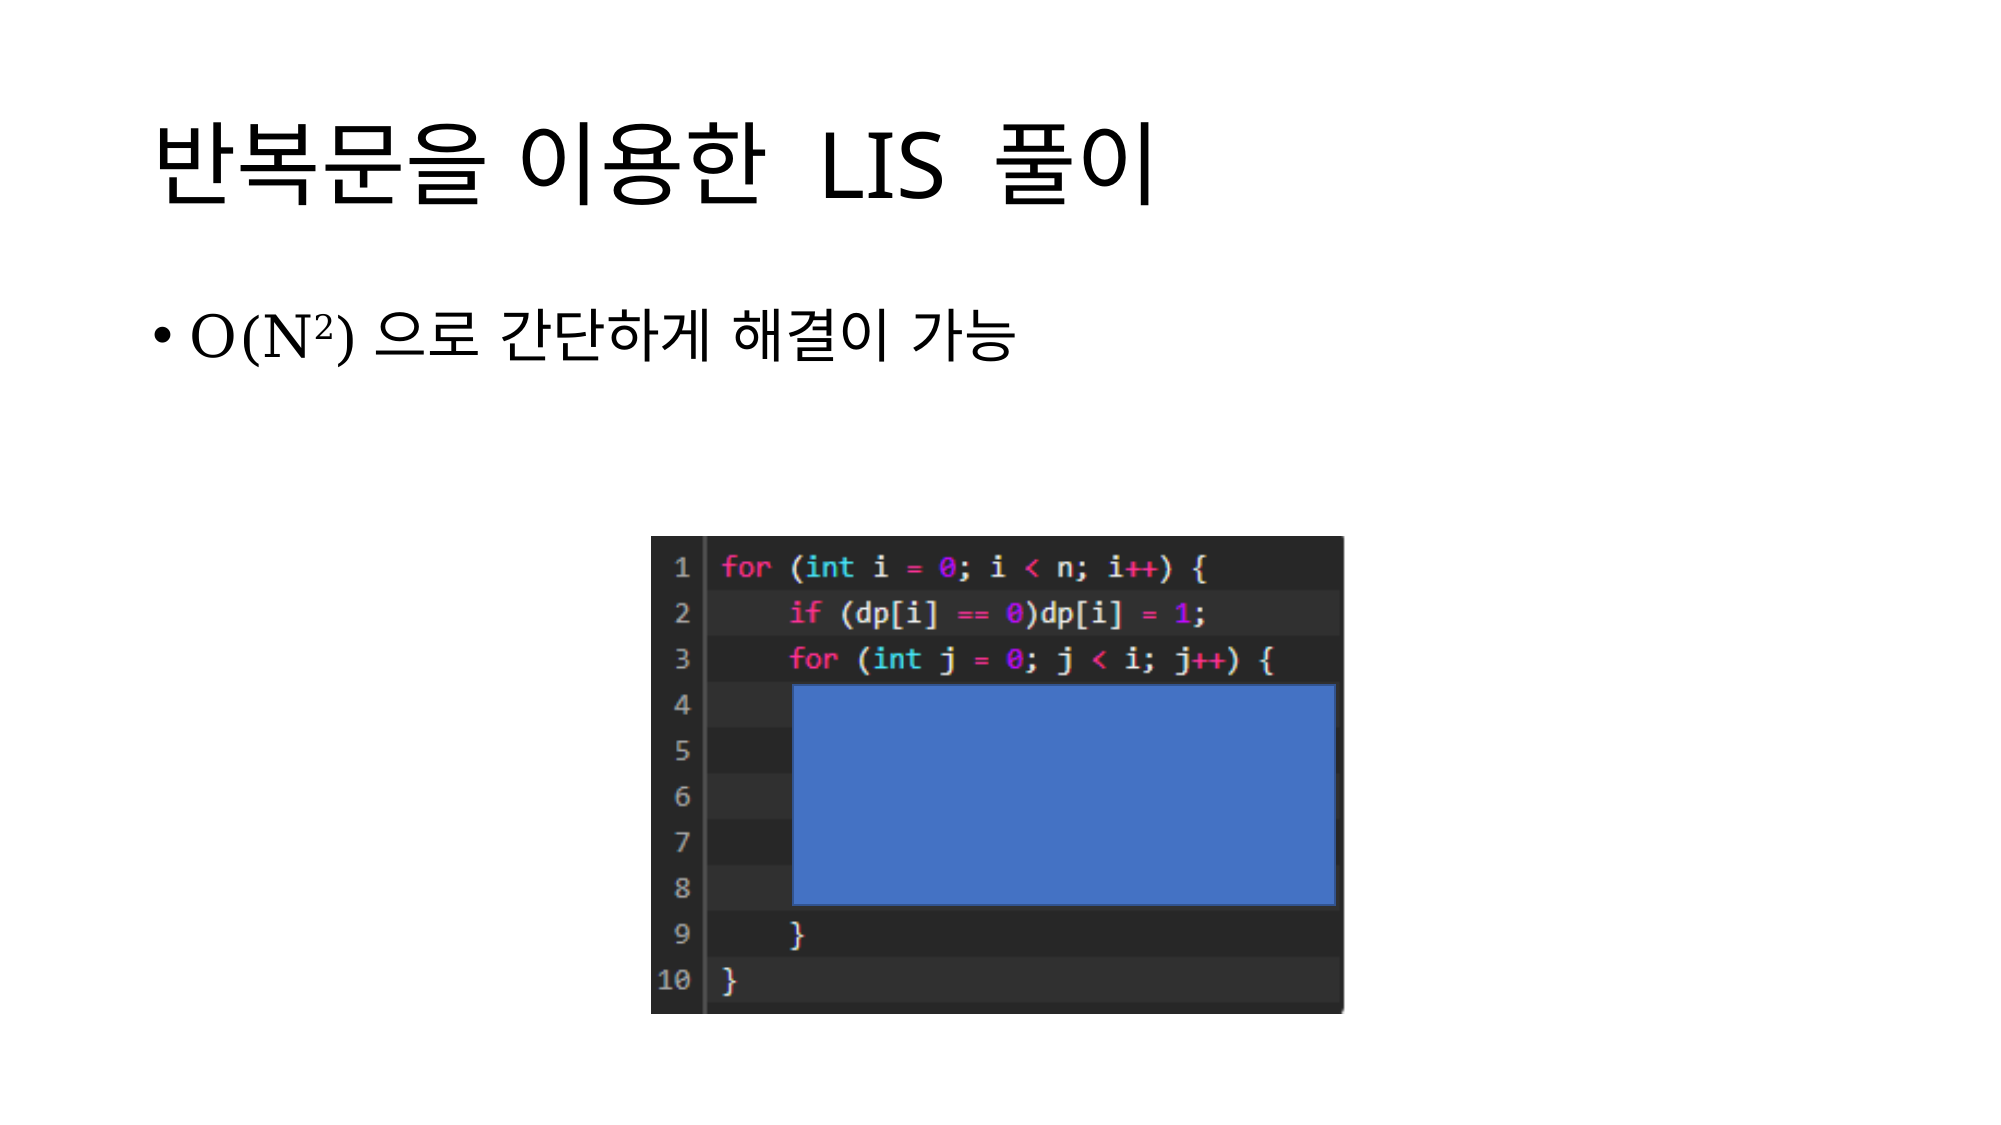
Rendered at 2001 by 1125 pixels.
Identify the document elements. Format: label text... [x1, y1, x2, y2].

picture [651, 536, 1349, 1014]
title 반복문을 이용한 LIS 풀이 [137, 59, 1863, 278]
